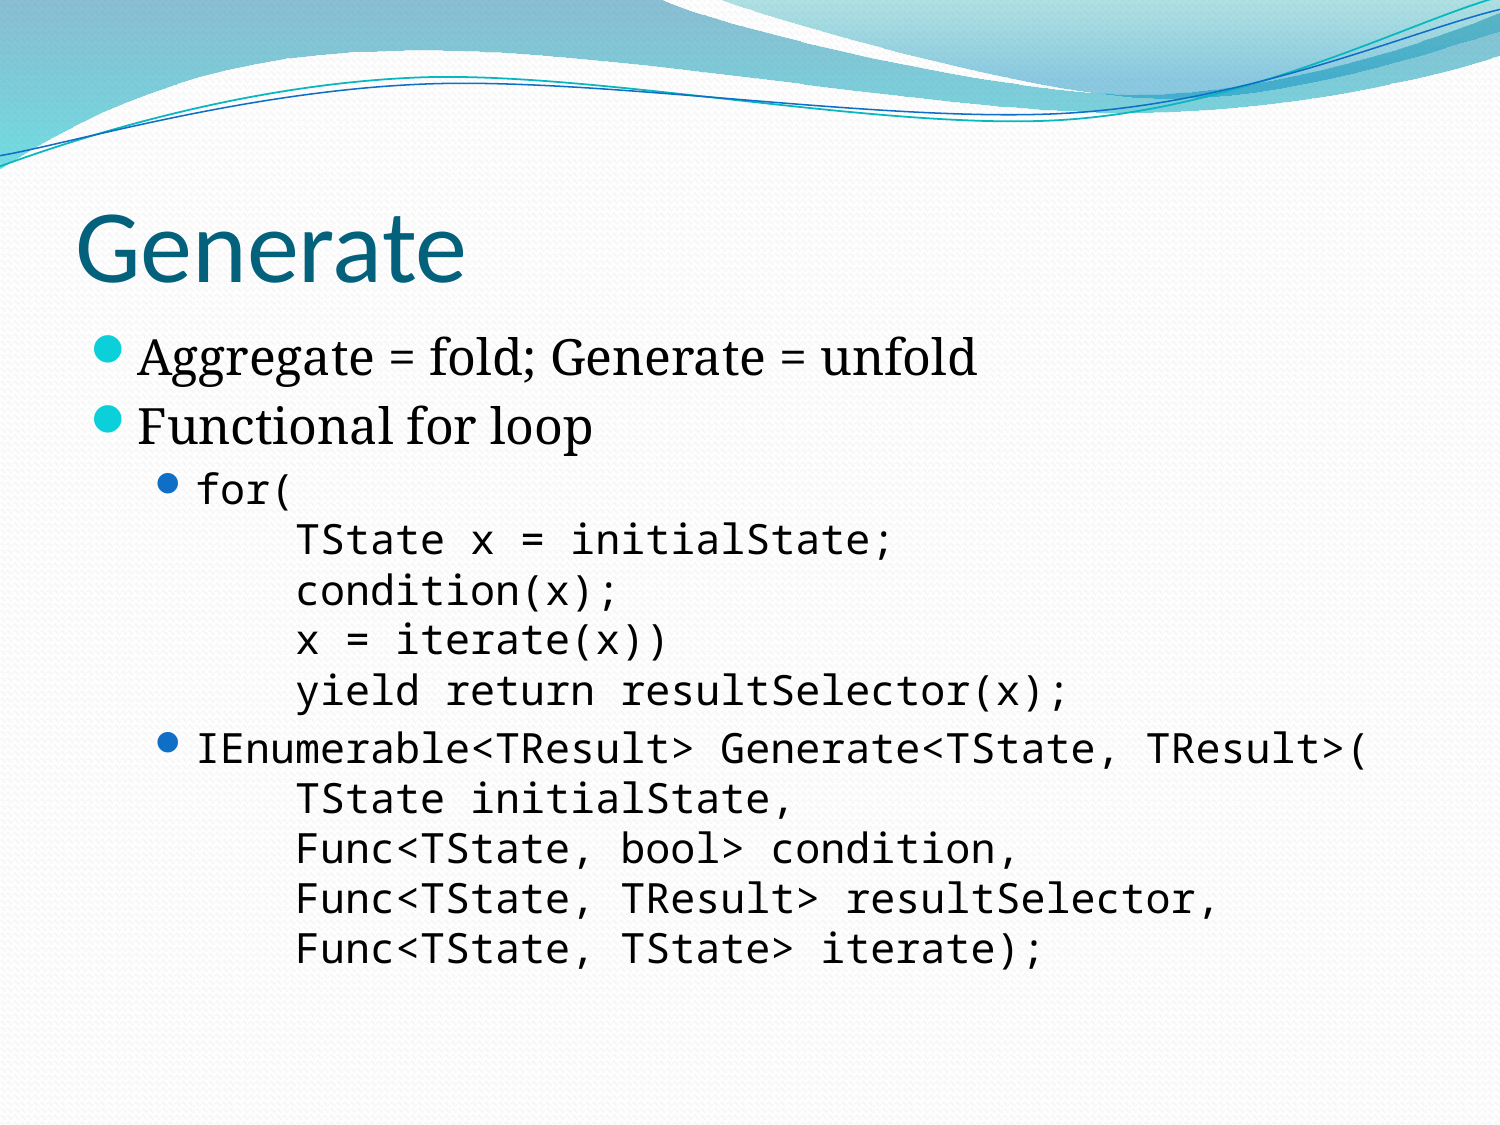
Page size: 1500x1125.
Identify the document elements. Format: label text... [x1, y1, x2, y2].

title Generate [74, 115, 1426, 304]
list Aggregate = fold; Generate = unfold Functional for loop for( TState x = initialState; condition(x); x = iterate(x)) yield return resultSelector(x); IEnumerable<TResult> Generate<TState, TResult>( TState initialState, Func<TState, bool> condition, Func<TState, TResult> resultSelector, Func<TState, TState> iterate); [74, 317, 1426, 1038]
